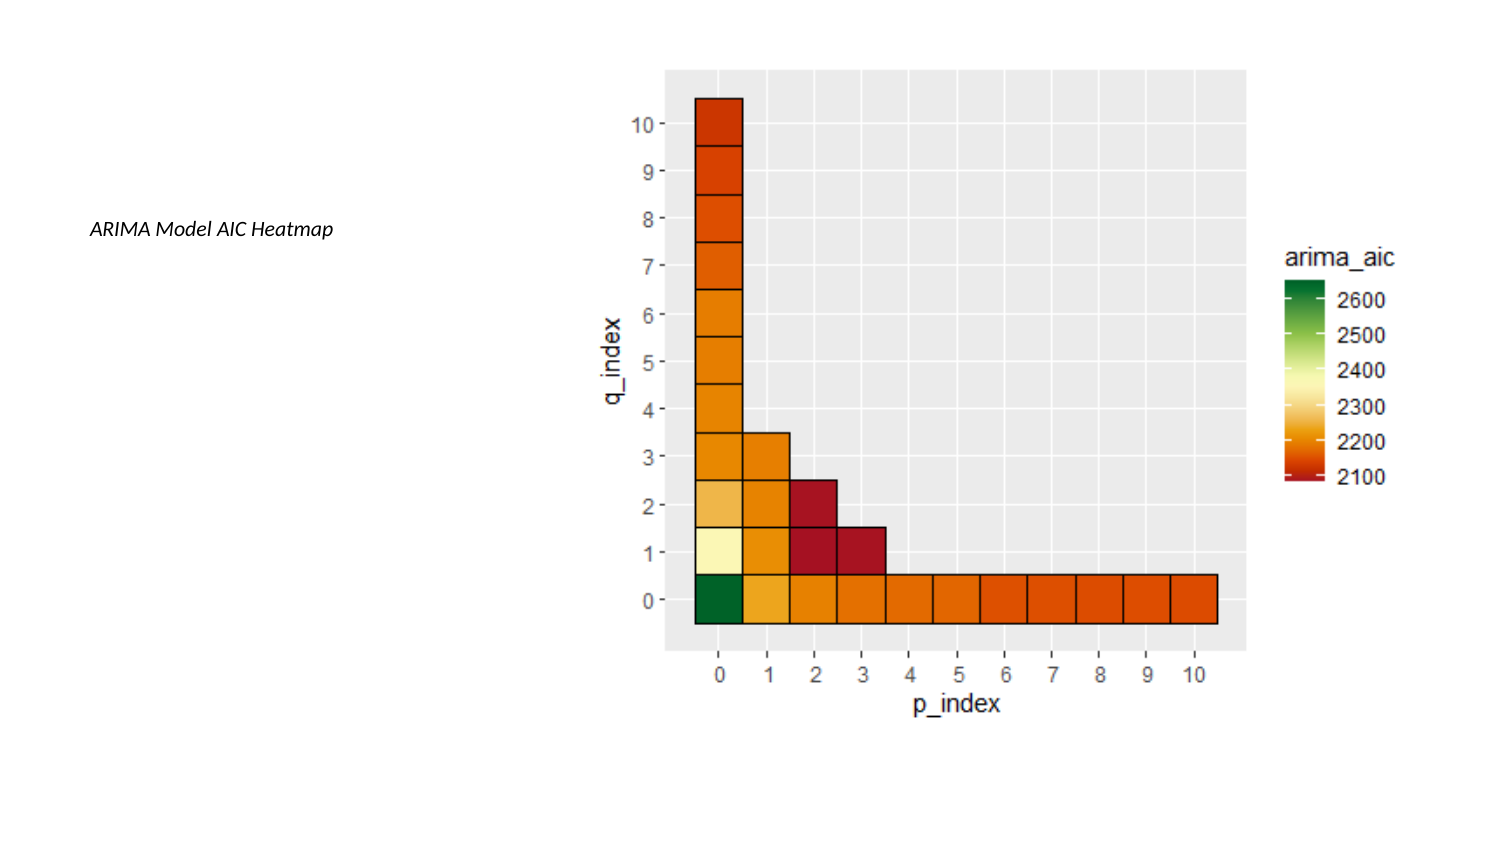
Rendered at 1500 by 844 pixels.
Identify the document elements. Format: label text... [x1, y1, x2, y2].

list ARIMA Model AIC Heatmap [75, 176, 569, 754]
picture [585, 58, 1424, 730]
